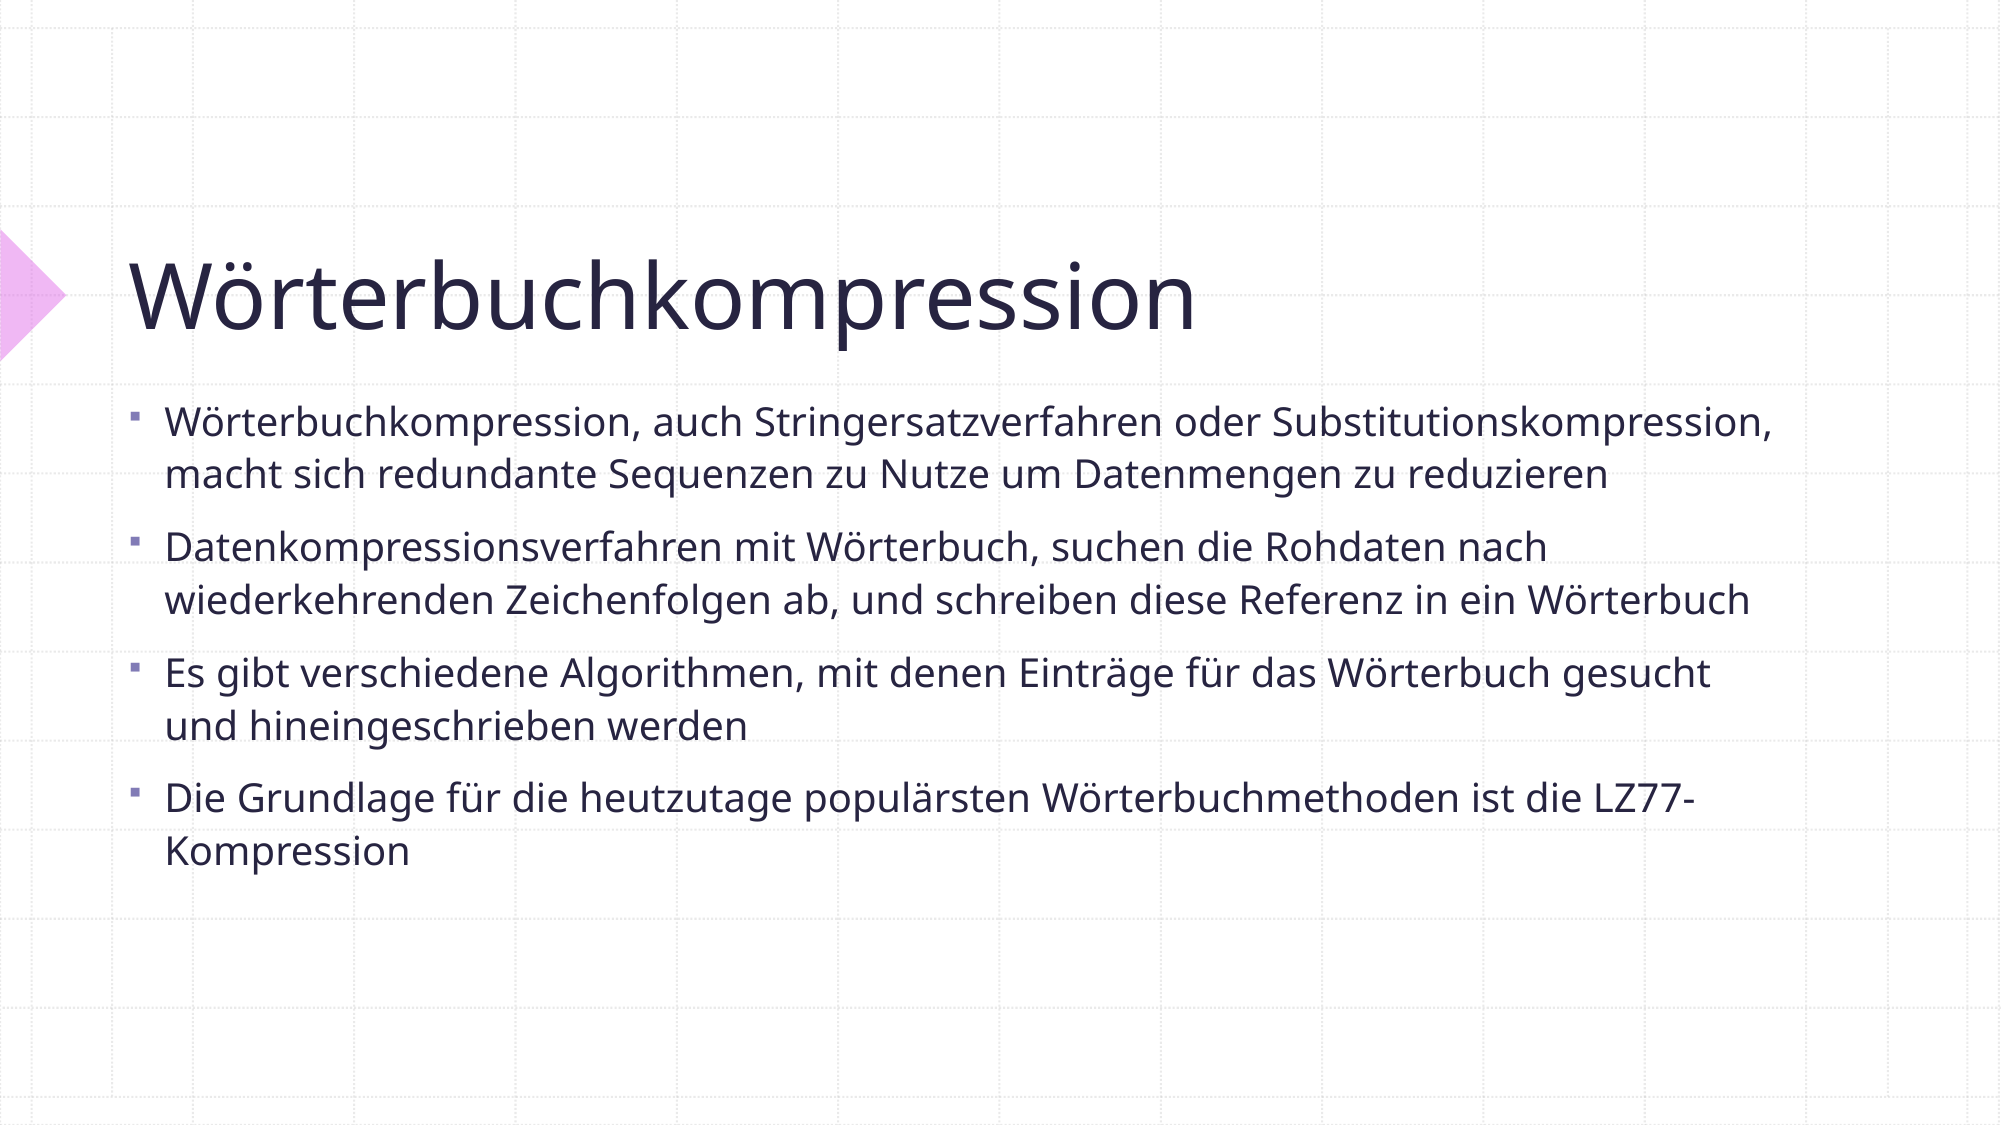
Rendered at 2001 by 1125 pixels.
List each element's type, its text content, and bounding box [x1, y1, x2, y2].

title Wörterbuchkompression [113, 119, 1808, 356]
list Wörterbuchkompression, auch Stringersatzverfahren oder Substitutionskompression, macht sich redundante Sequenzen zu Nutze um Datenmengen zu reduzieren Datenkompressionsverfahren mit Wörterbuch, suchen die Rohdaten nach wiederkehrenden Zeichenfolgen ab, und schreiben diese Referenz in ein Wörterbuch Es gibt verschiedene Algorithmen, mit denen Einträge für das Wörterbuch gesucht und hineingeschrieben werden Die Grundlage für die heutzutage populärsten Wörterbuchmethoden ist die LZ77-Kompression [113, 383, 1808, 969]
